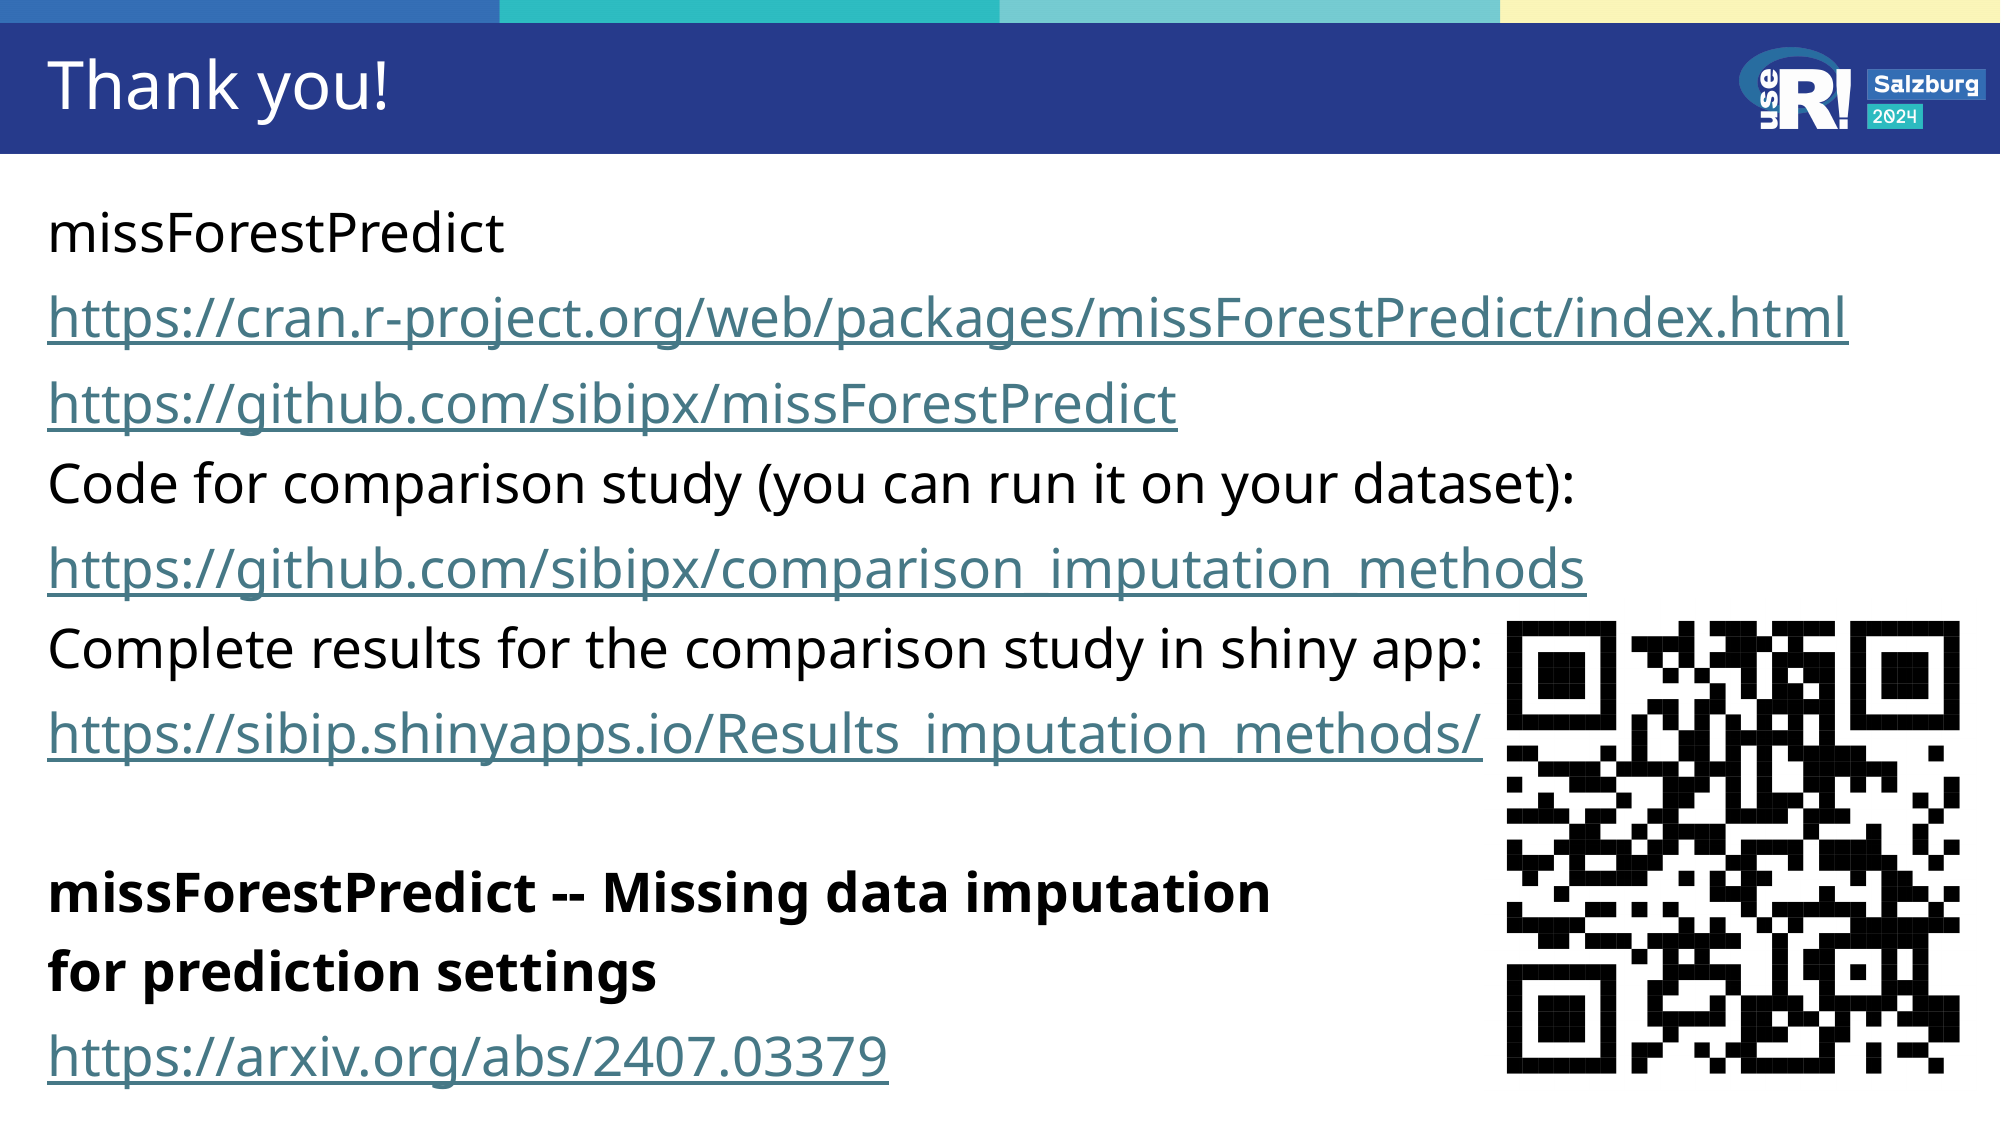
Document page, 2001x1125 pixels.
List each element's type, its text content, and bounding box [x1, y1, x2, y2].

list missForestPredict https://cran.r-project.org/web/packages/missForestPredict/index.html https://github.com/sibipx/missForestPredict Code for comparison study (you can run it on your dataset): https://github.com/sibipx/comparison_imputation_methods Complete results for the comparison study in shiny app: https://sibip.shinyapps.io/Results_imputation_methods/ missForestPredict -- Missing data imputation for prediction settings https://arxiv.org/abs/2407.03379 [32, 197, 1958, 1106]
title Thank you! [32, 22, 1725, 154]
picture [1483, 597, 1978, 1092]
picture [0, 0, 2001, 154]
